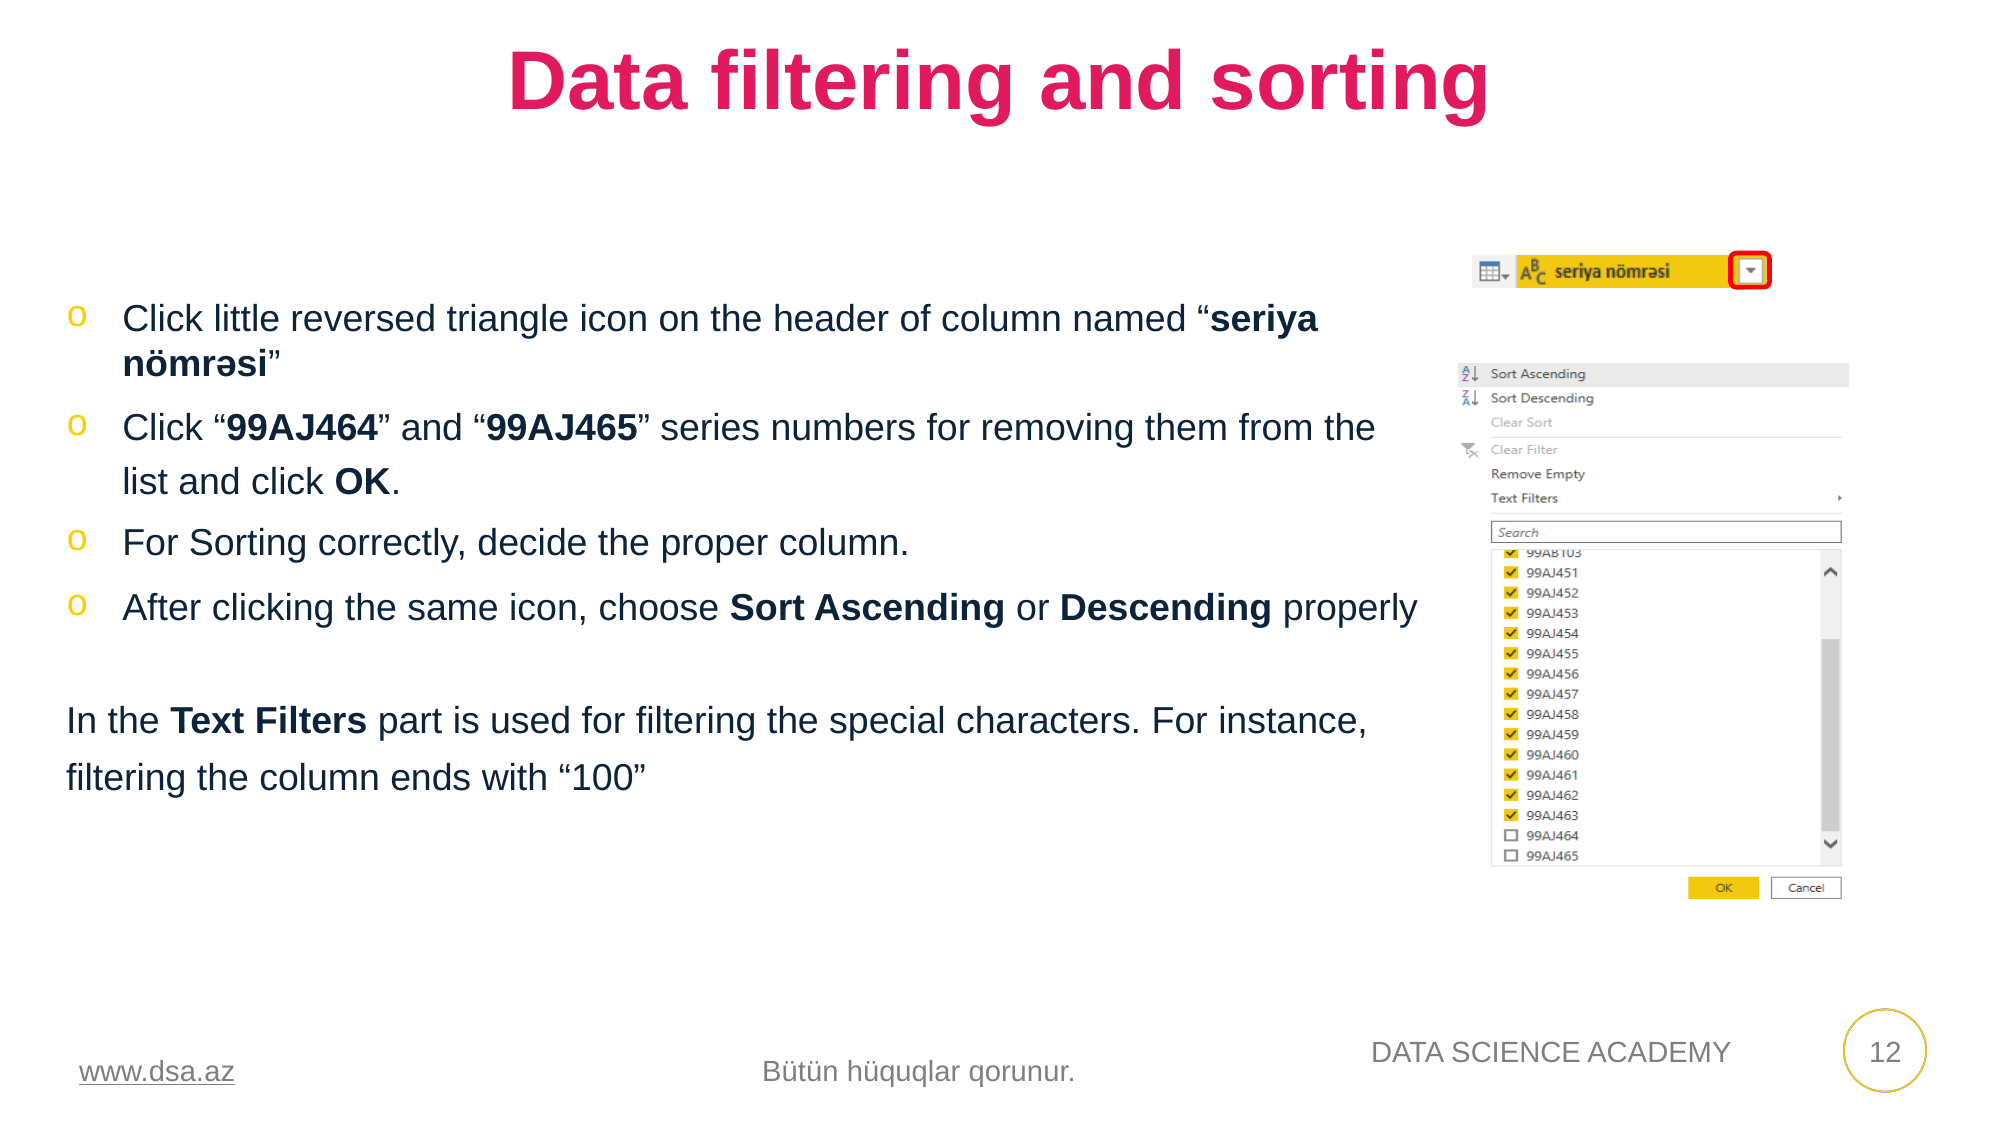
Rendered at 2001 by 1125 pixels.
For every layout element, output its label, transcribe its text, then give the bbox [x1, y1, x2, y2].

text_box Click little reversed triangle icon on the header of column named “seriya nömrəsi” Click “99AJ464” and “99AJ465” series numbers for removing them from the list and click OK. For Sorting correctly, decide the proper column. After clicking the same icon, choose Sort Ascending or Descending properly In the Text Filters part is used for filtering the special characters. For instance, filtering the column ends with “100” [64, 287, 1429, 799]
picture [1472, 255, 1770, 288]
picture [1806, 1006, 1965, 1096]
text_box www.dsa.az Bütün hüquqlar qorunur. [64, 1014, 1201, 1096]
picture [1458, 363, 1849, 899]
text_box DATA SCIENCE ACADEMY [1273, 1025, 1801, 1076]
text_box Data filtering and sorting [0, 30, 2000, 143]
